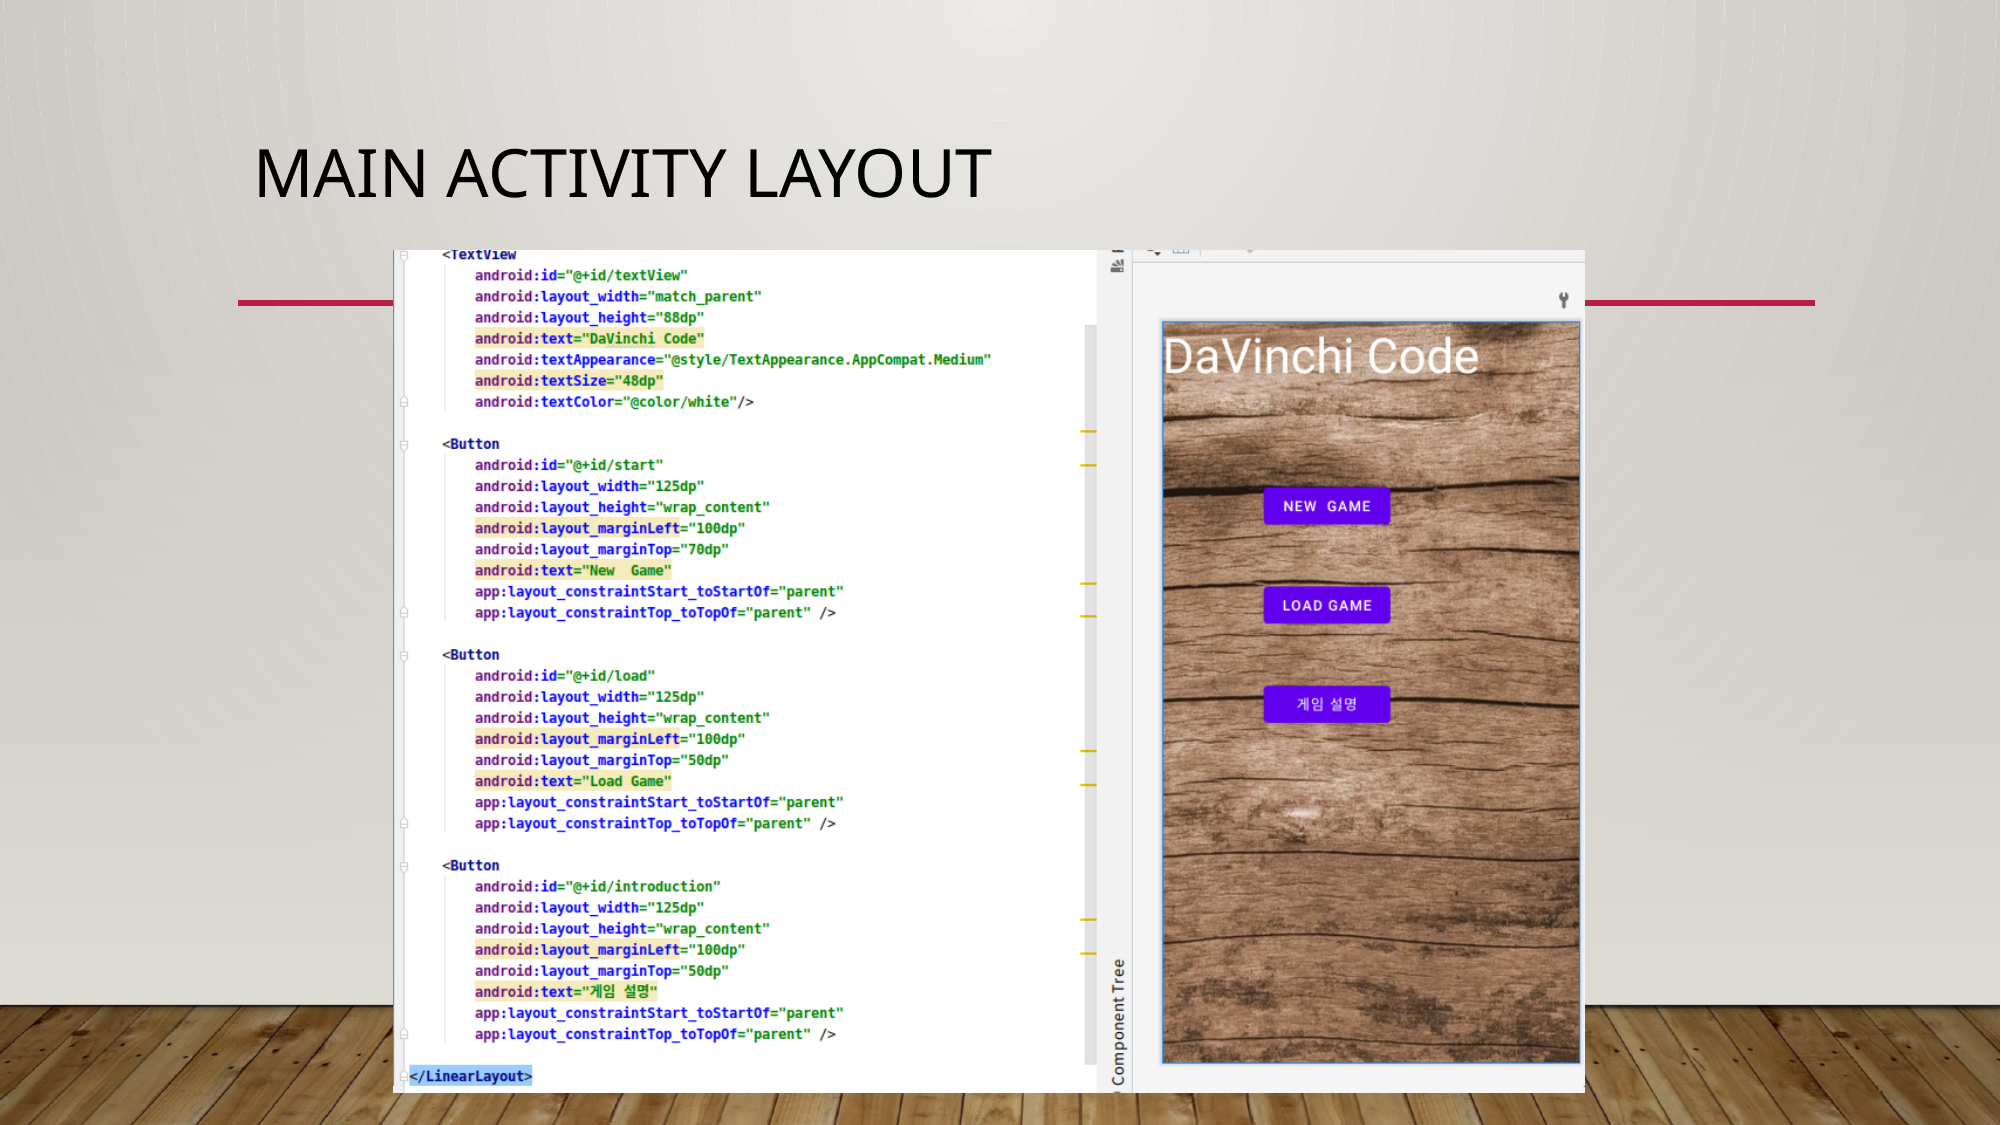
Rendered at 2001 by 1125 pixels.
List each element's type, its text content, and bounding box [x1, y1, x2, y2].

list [393, 250, 1585, 1093]
picture [0, 1005, 2000, 1125]
title Main Activity Layout [238, 131, 1814, 305]
